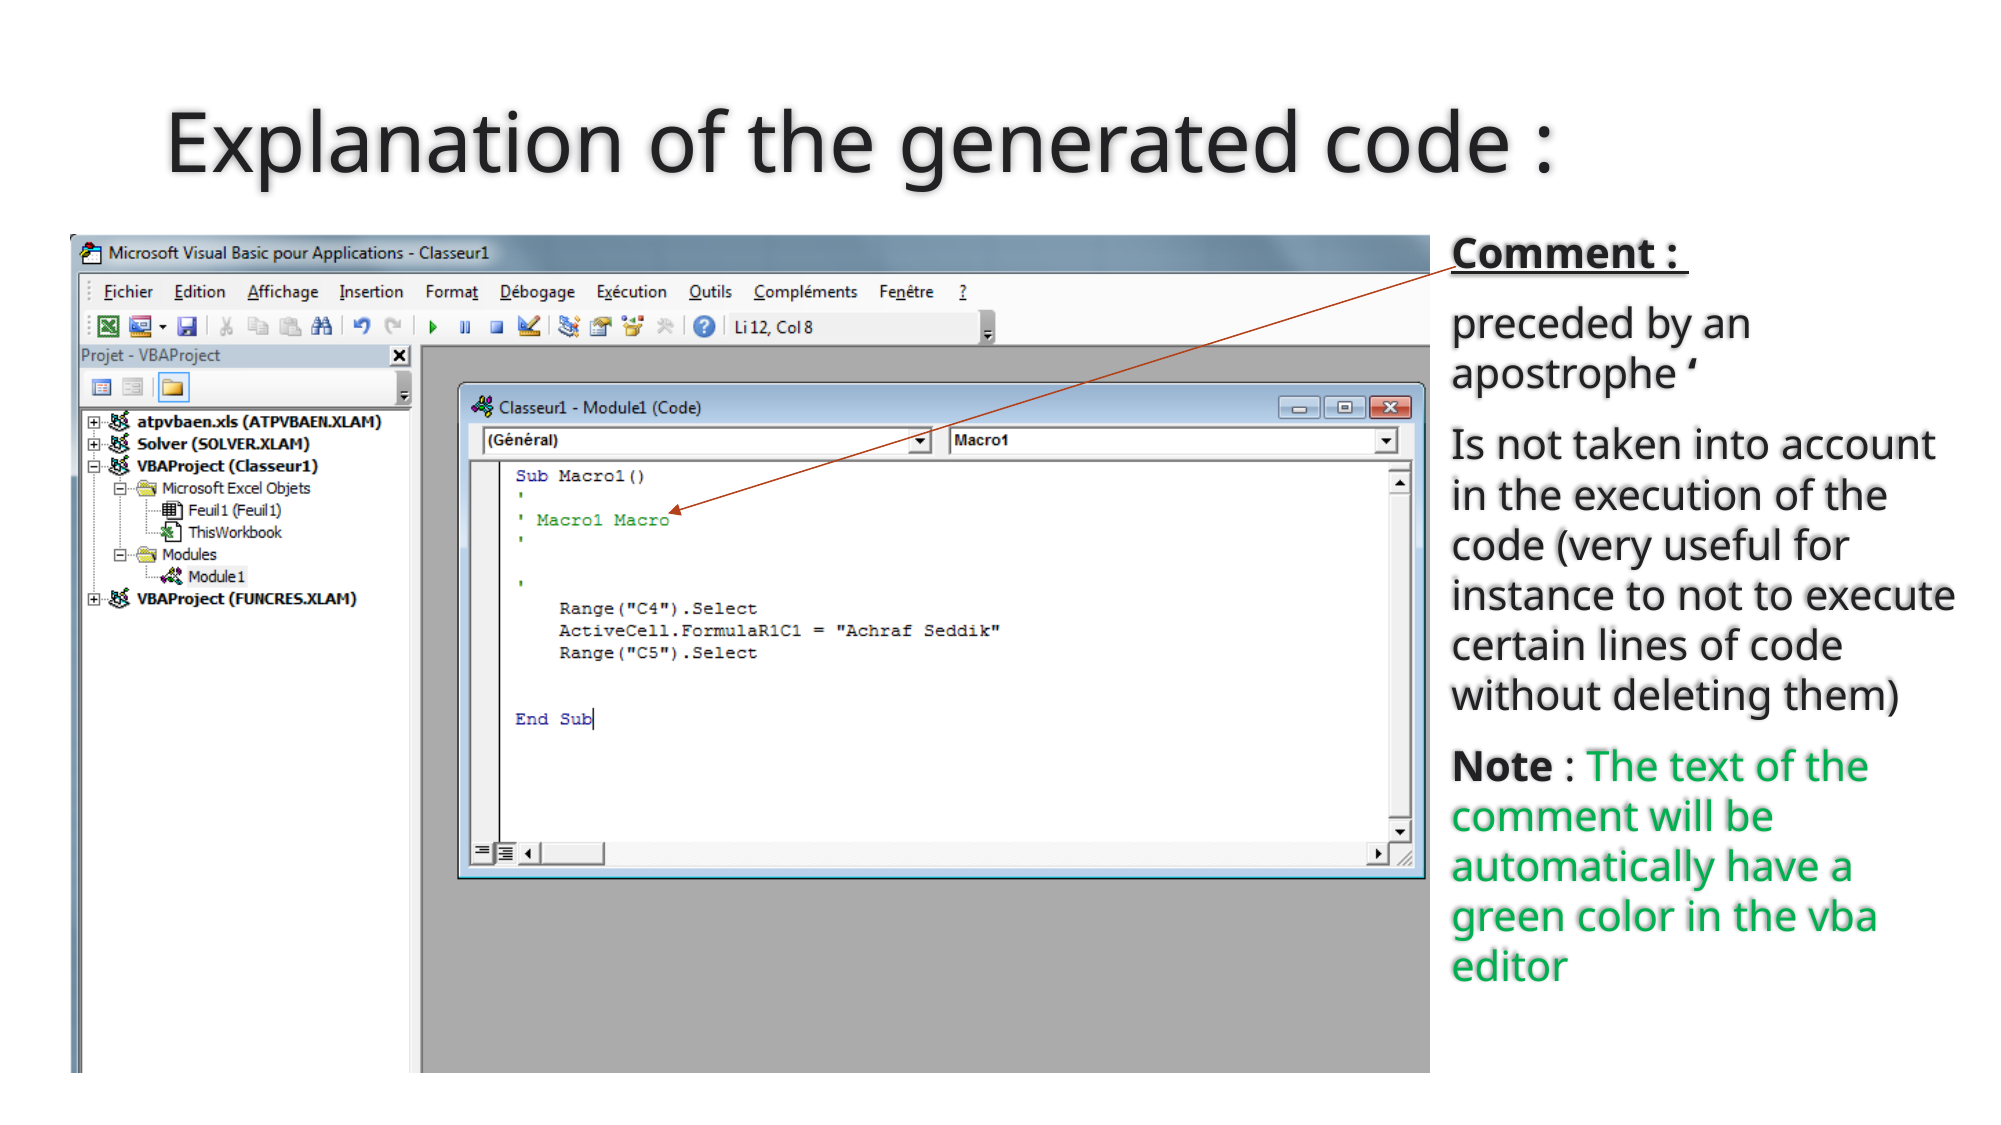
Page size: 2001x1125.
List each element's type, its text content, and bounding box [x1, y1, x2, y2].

picture [69, 234, 1431, 1073]
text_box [667, 266, 1456, 514]
list Comment : preceded by an apostrophe ‘ Is not taken into account in the execution of the code (very useful for instance to not to execute certain lines of code without deleting them) Note : The text of the comment will be automatically have a green color in the vba editor [1429, 218, 1989, 1073]
title Explanation of the generated code : [149, 59, 1849, 219]
